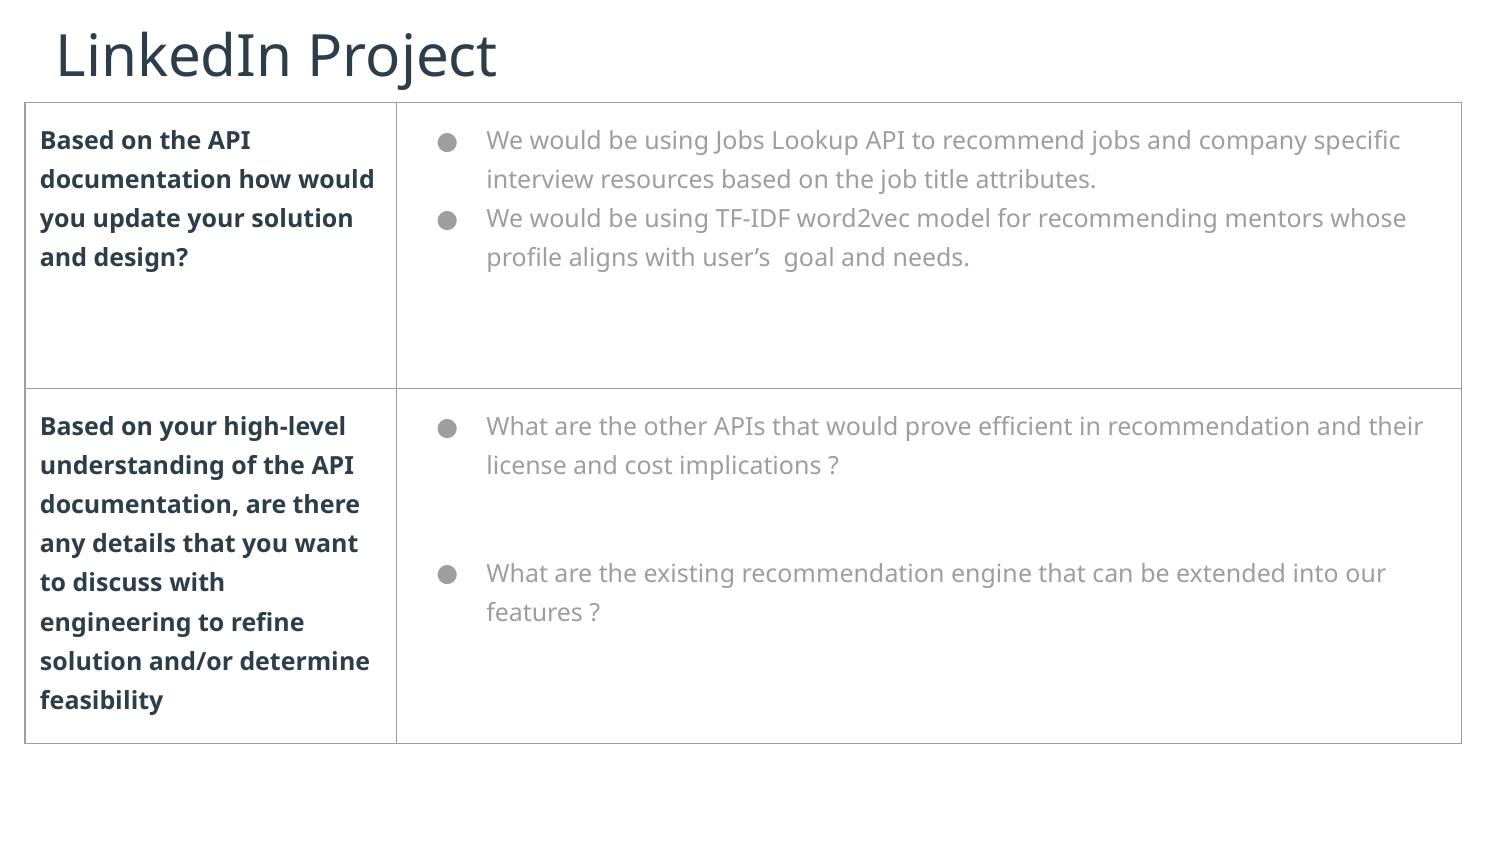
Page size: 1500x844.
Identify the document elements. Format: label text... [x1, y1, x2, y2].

table_header We would be using Jobs Lookup API to recommend jobs and company specific interview resources based on the job title attributes. We would be using TF-IDF word2vec model for recommending mentors whose profile aligns with user’s goal and needs. [397, 103, 1461, 388]
title LinkedIn Project [50, 12, 1400, 102]
table_header Based on the API documentation how would you update your solution and design? [26, 103, 396, 388]
table_cell Based on your high-level understanding of the API documentation, are there any details that you want to discuss with engineering to refine solution and/or determine feasibility [26, 389, 396, 743]
table_cell What are the other APIs that would prove efficient in recommendation and their license and cost implications ? What are the existing recommendation engine that can be extended into our features ? [397, 389, 1461, 743]
